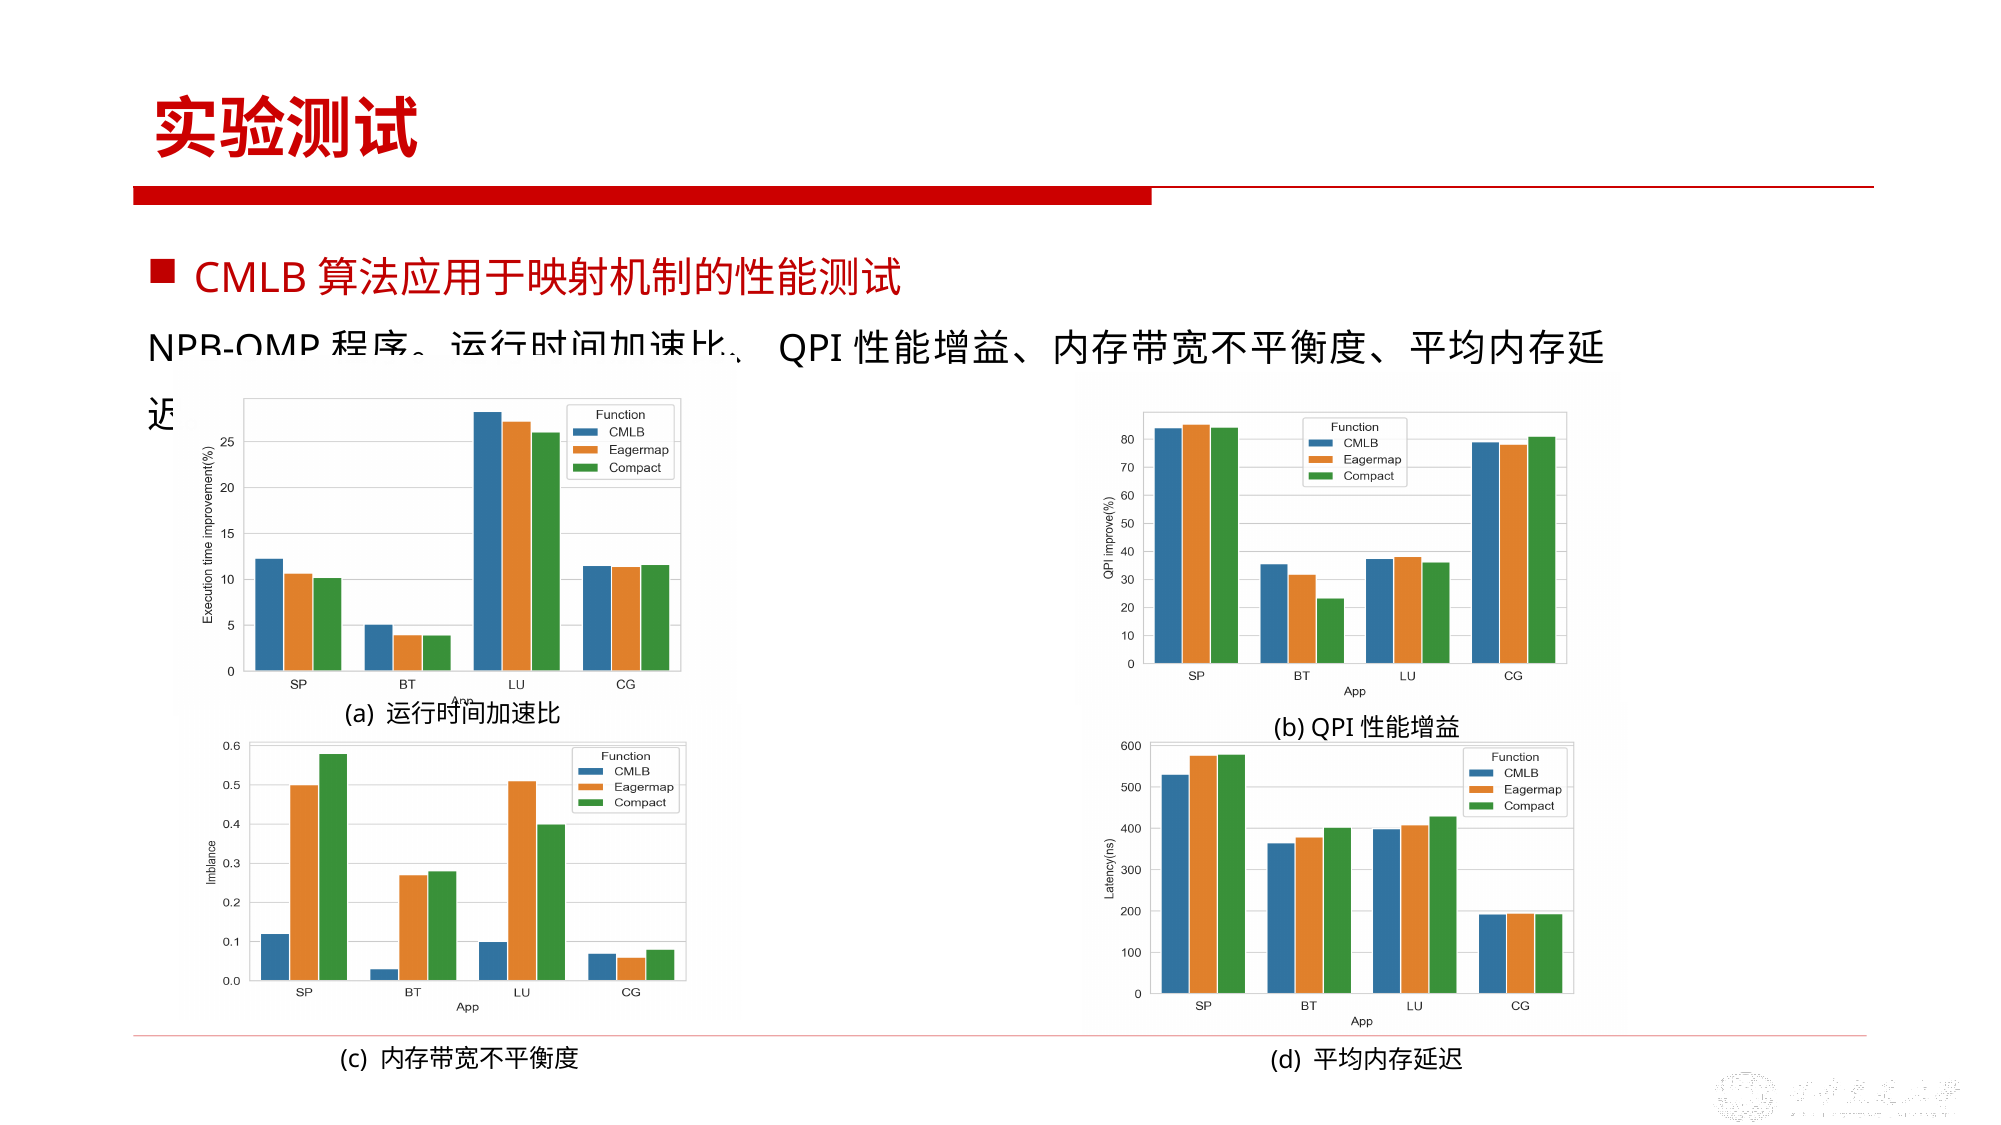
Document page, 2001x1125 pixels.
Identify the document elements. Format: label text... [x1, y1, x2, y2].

text_box (c) 内存带宽不平衡度 [325, 1035, 595, 1080]
text_box (d) 平均内存延迟 [1256, 1043, 1479, 1081]
picture [173, 355, 742, 1020]
text_box CMLB算法应用于映射机制的性能测试 NPB-OMP程序。运行时间加速比、QPI性能增益、内存带宽不平衡度、平均内存延迟。 [132, 218, 1621, 444]
text_box 实验测试 [137, 78, 1875, 173]
picture [1074, 372, 1629, 1035]
